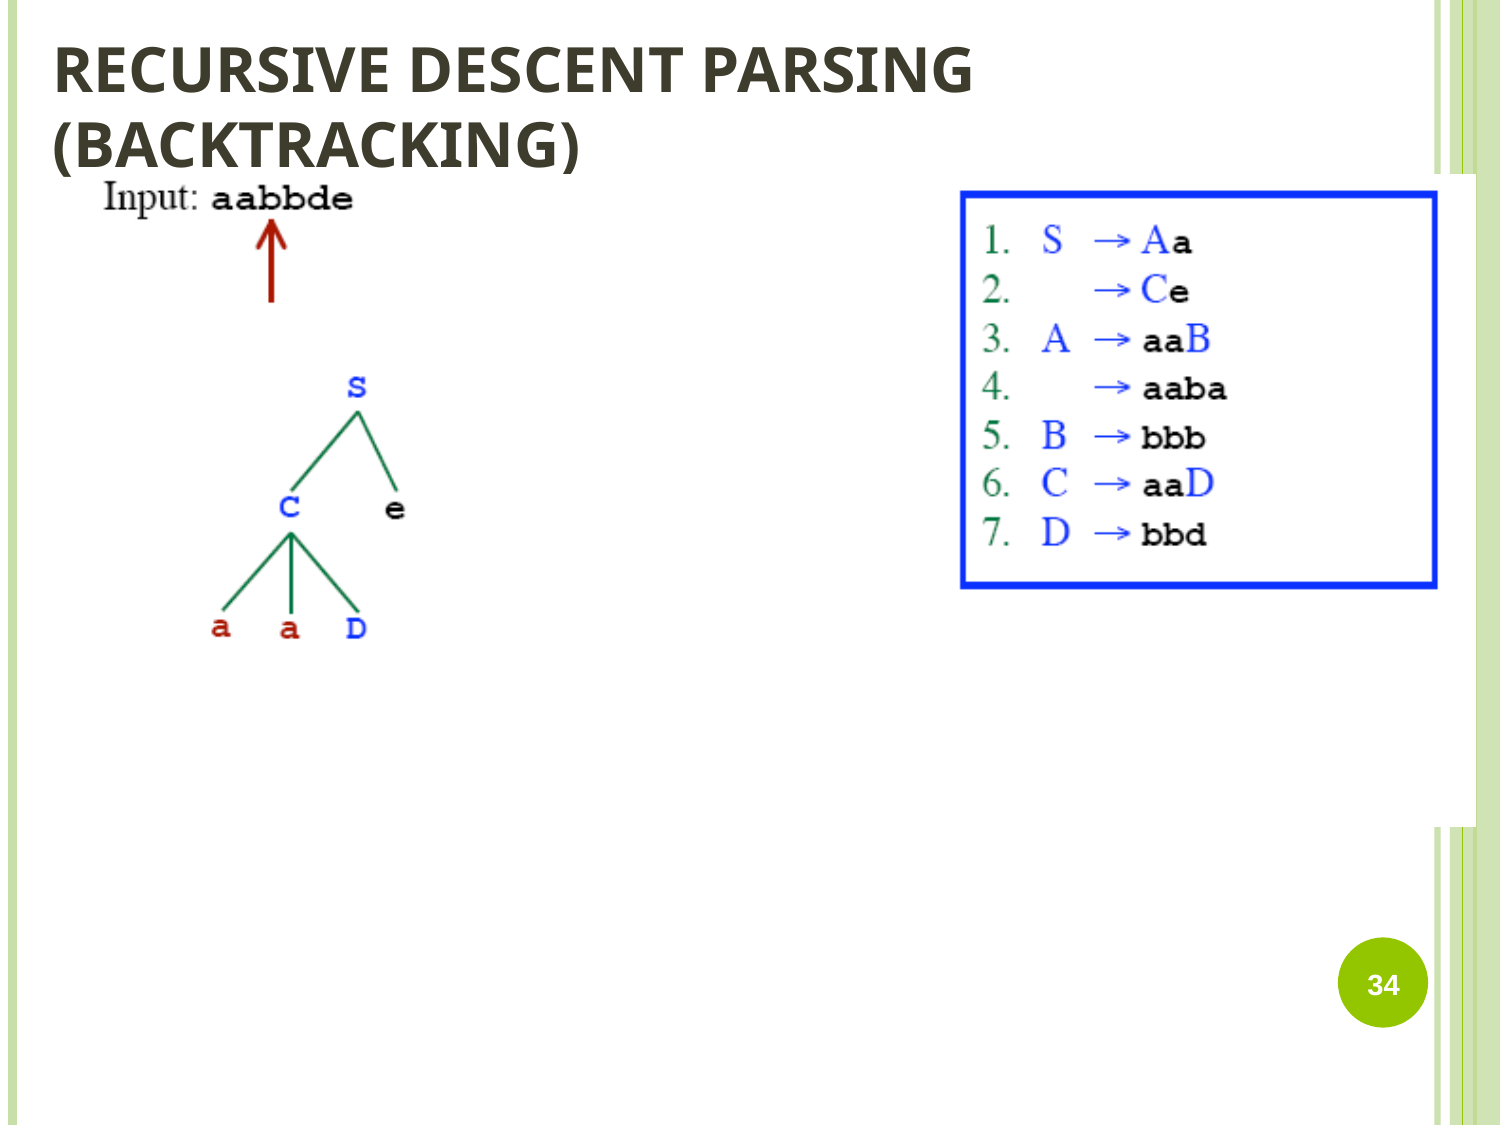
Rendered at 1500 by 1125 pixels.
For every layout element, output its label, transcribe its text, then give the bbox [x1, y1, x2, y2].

picture [87, 174, 1476, 827]
title RECURSIVE DESCENT PARSING (BACKTRACKING) [37, 0, 1263, 188]
text_box 34 [1333, 940, 1434, 1026]
